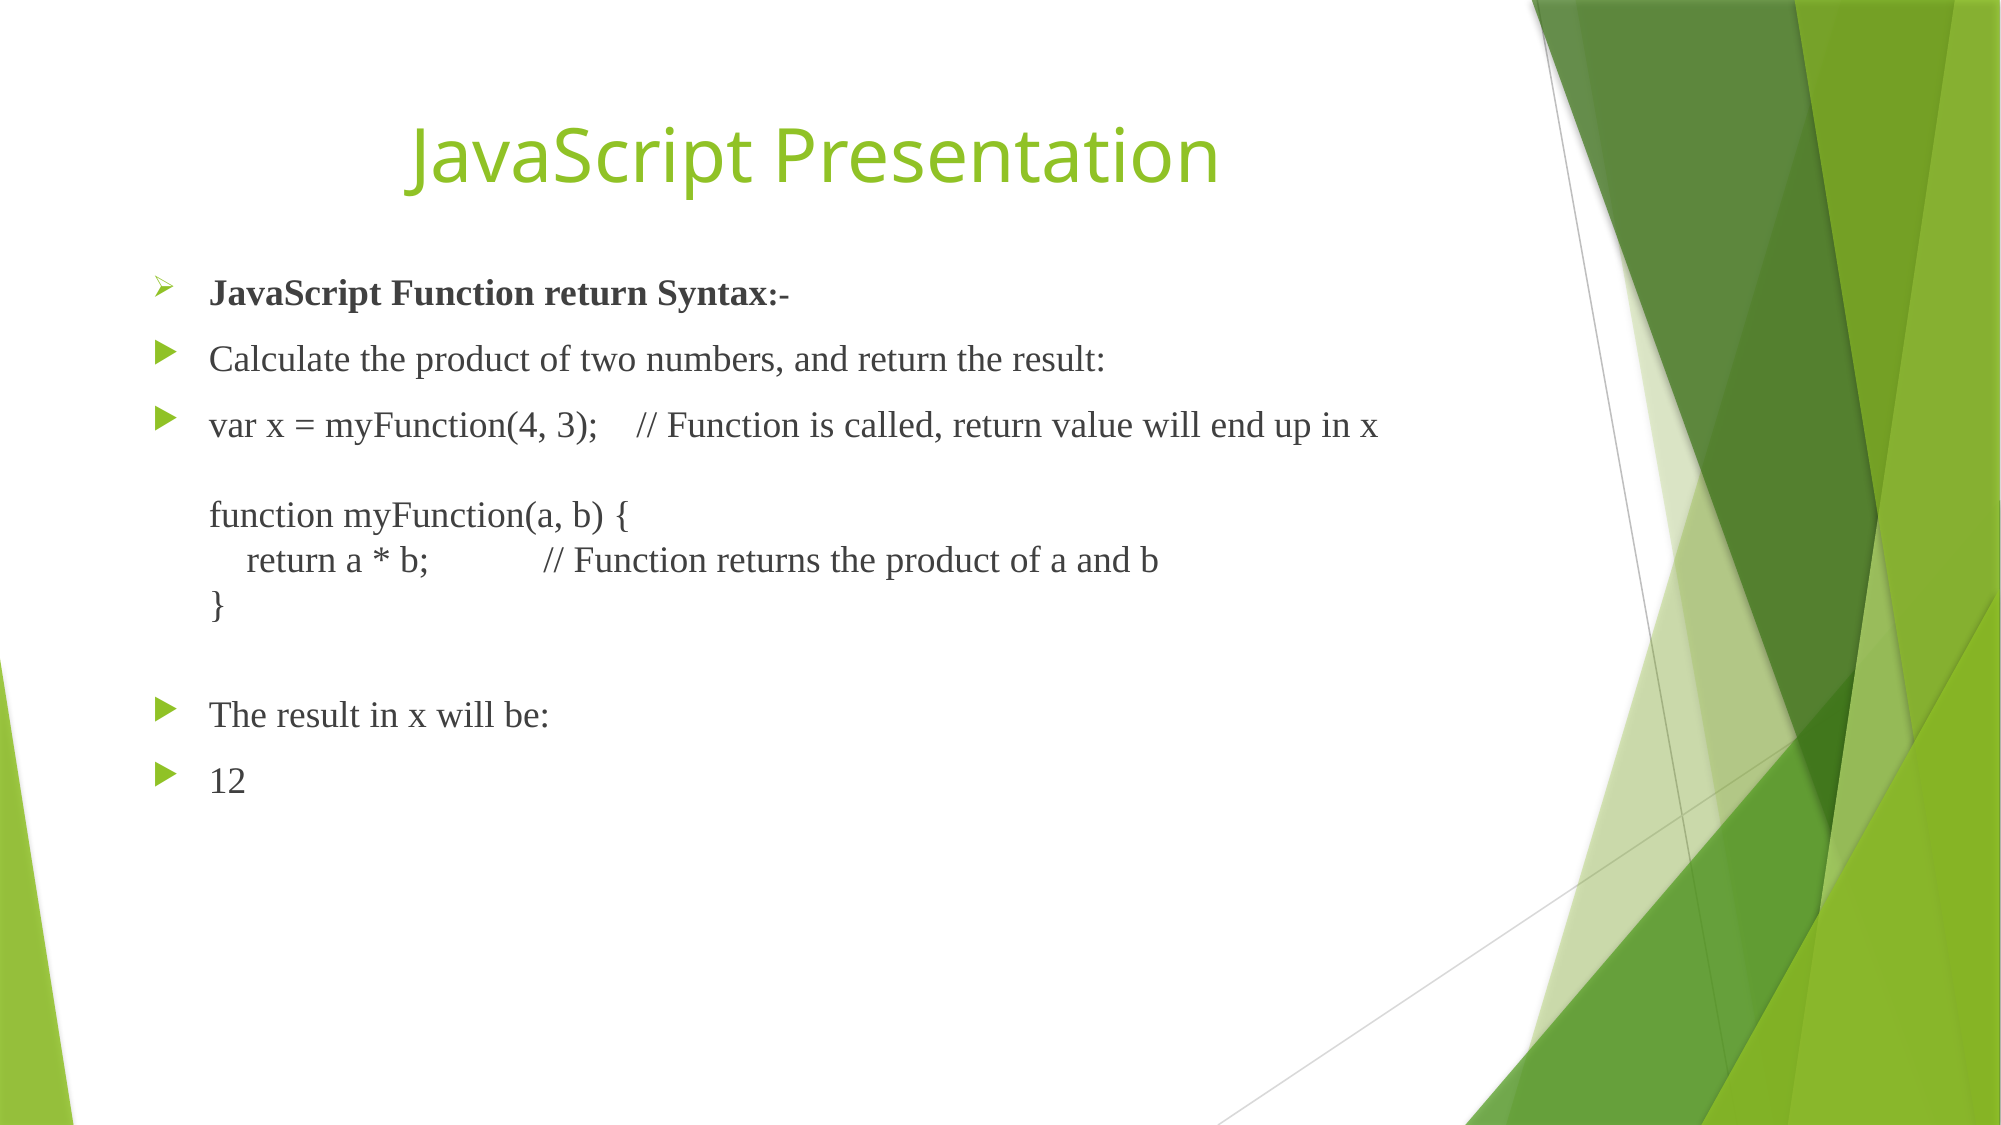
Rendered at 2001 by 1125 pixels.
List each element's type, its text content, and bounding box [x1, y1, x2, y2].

list JavaScript Function return Syntax:- Calculate the product of two numbers, and return the result: var x = myFunction(4, 3); // Function is called, return value will end up in x function myFunction(a, b) { return a * b; // Function returns the product of a and b } The result in x will be: 12 [137, 260, 1863, 975]
title JavaScript Presentation [111, 99, 1522, 317]
